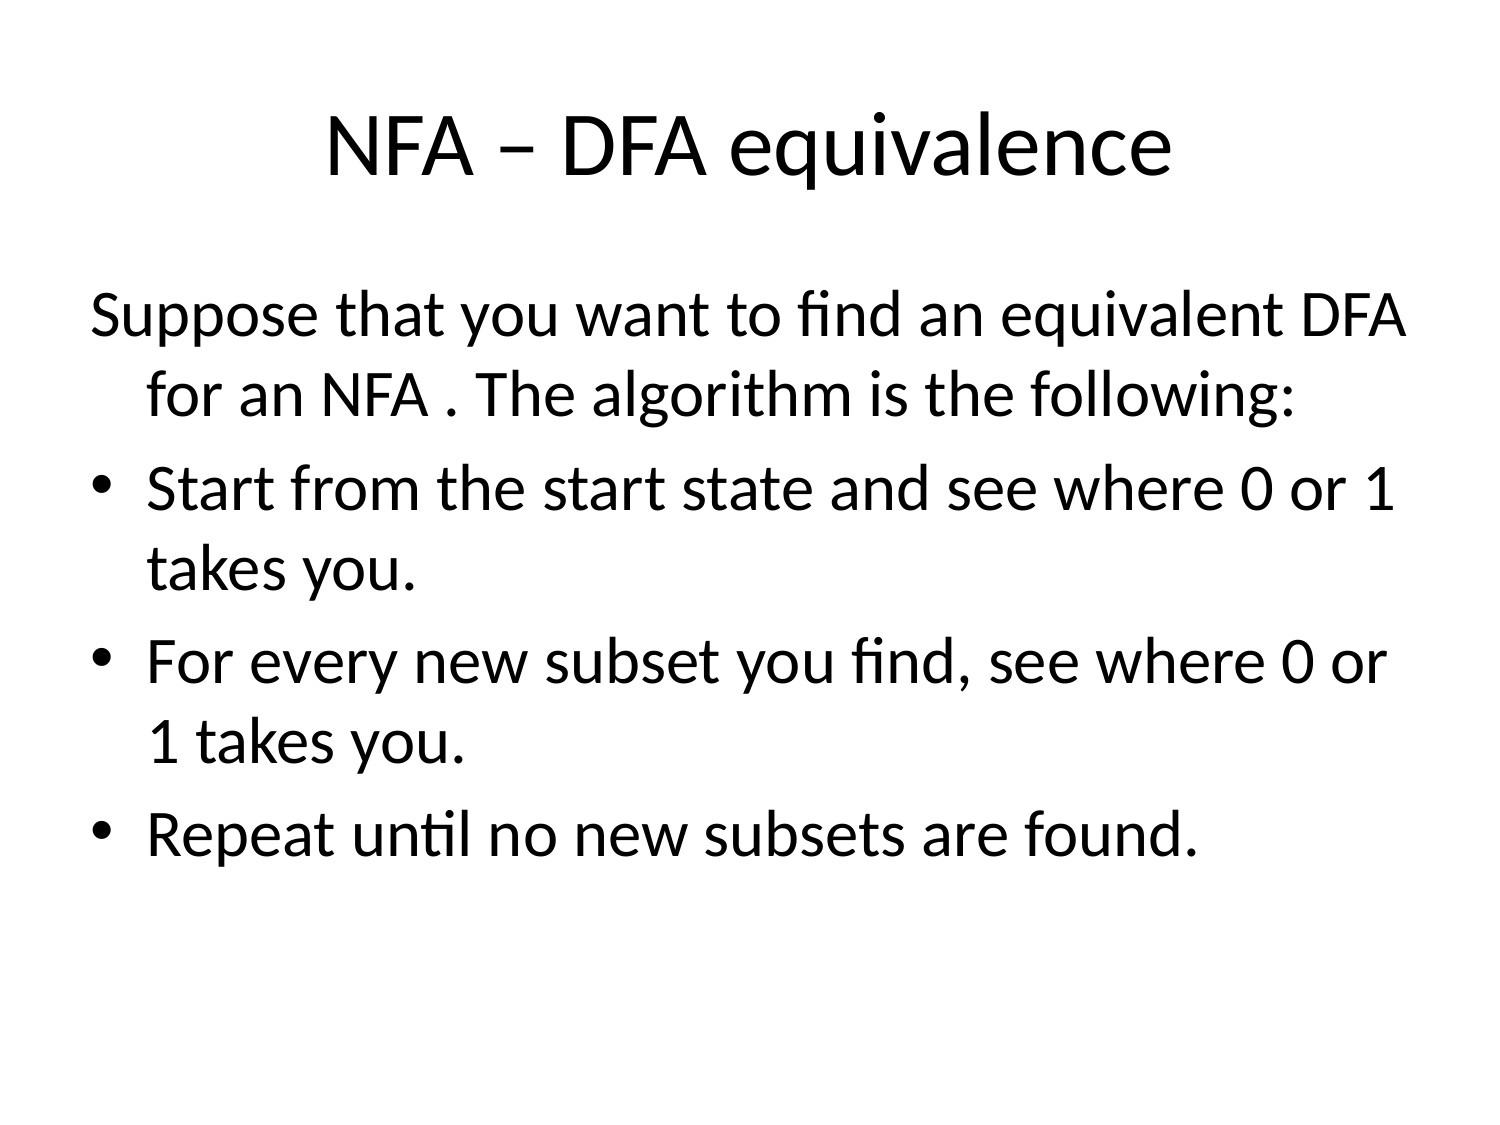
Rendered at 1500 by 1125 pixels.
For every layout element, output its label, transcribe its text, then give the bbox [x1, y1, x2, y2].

title NFA – DFA equivalence [75, 45, 1425, 233]
list Suppose that you want to find an equivalent DFA for an NFA . The algorithm is the following: Start from the start state and see where 0 or 1 takes you. For every new subset you find, see where 0 or 1 takes you. Repeat until no new subsets are found. [75, 262, 1425, 1005]
